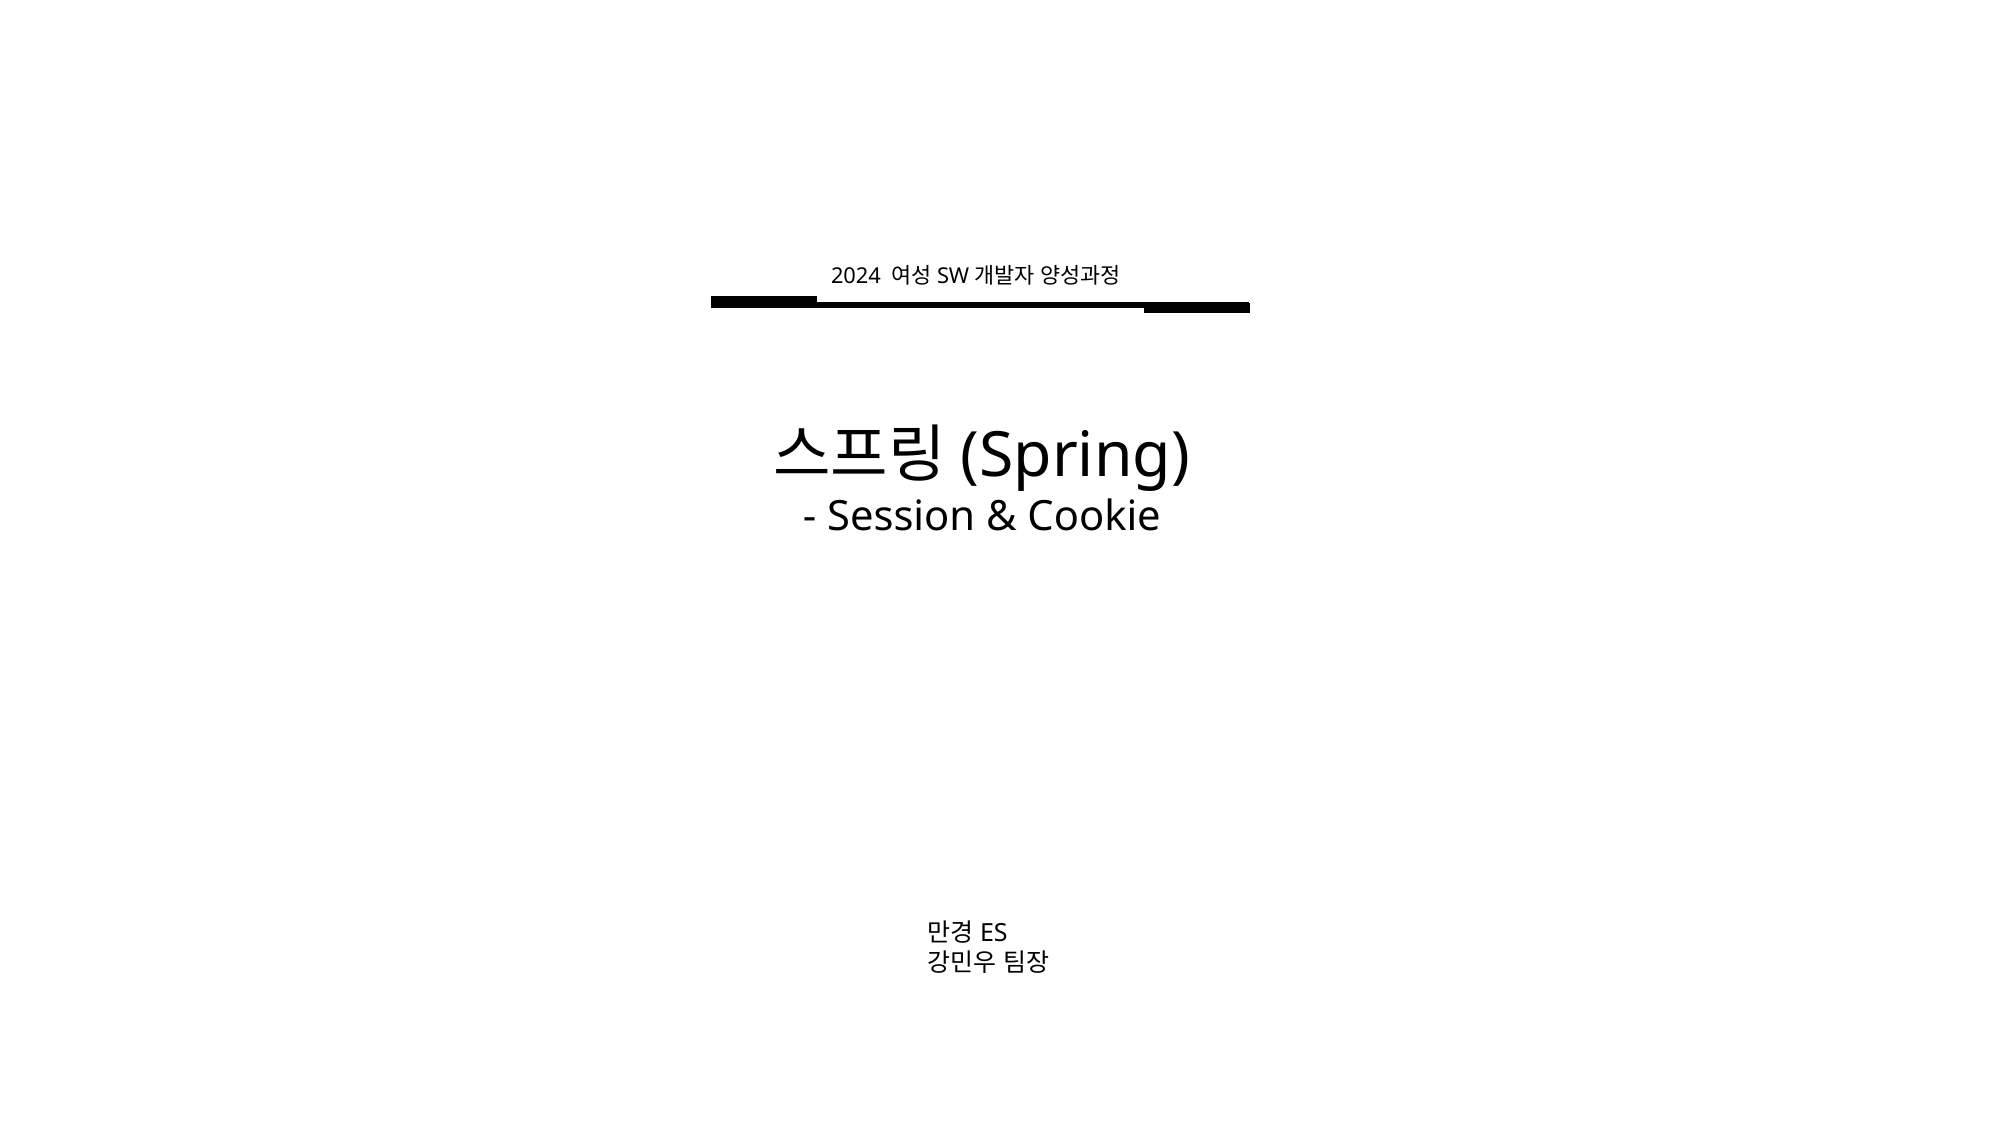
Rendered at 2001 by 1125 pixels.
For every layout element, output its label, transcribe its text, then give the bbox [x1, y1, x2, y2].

text_box 스프링(Spring) - Session & Cookie [539, 368, 1425, 547]
text_box 2024 여성SW개발자 양성과정 [816, 254, 1354, 296]
text_box 만경ES 강민우 팀장 [913, 908, 1249, 984]
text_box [711, 297, 1249, 312]
